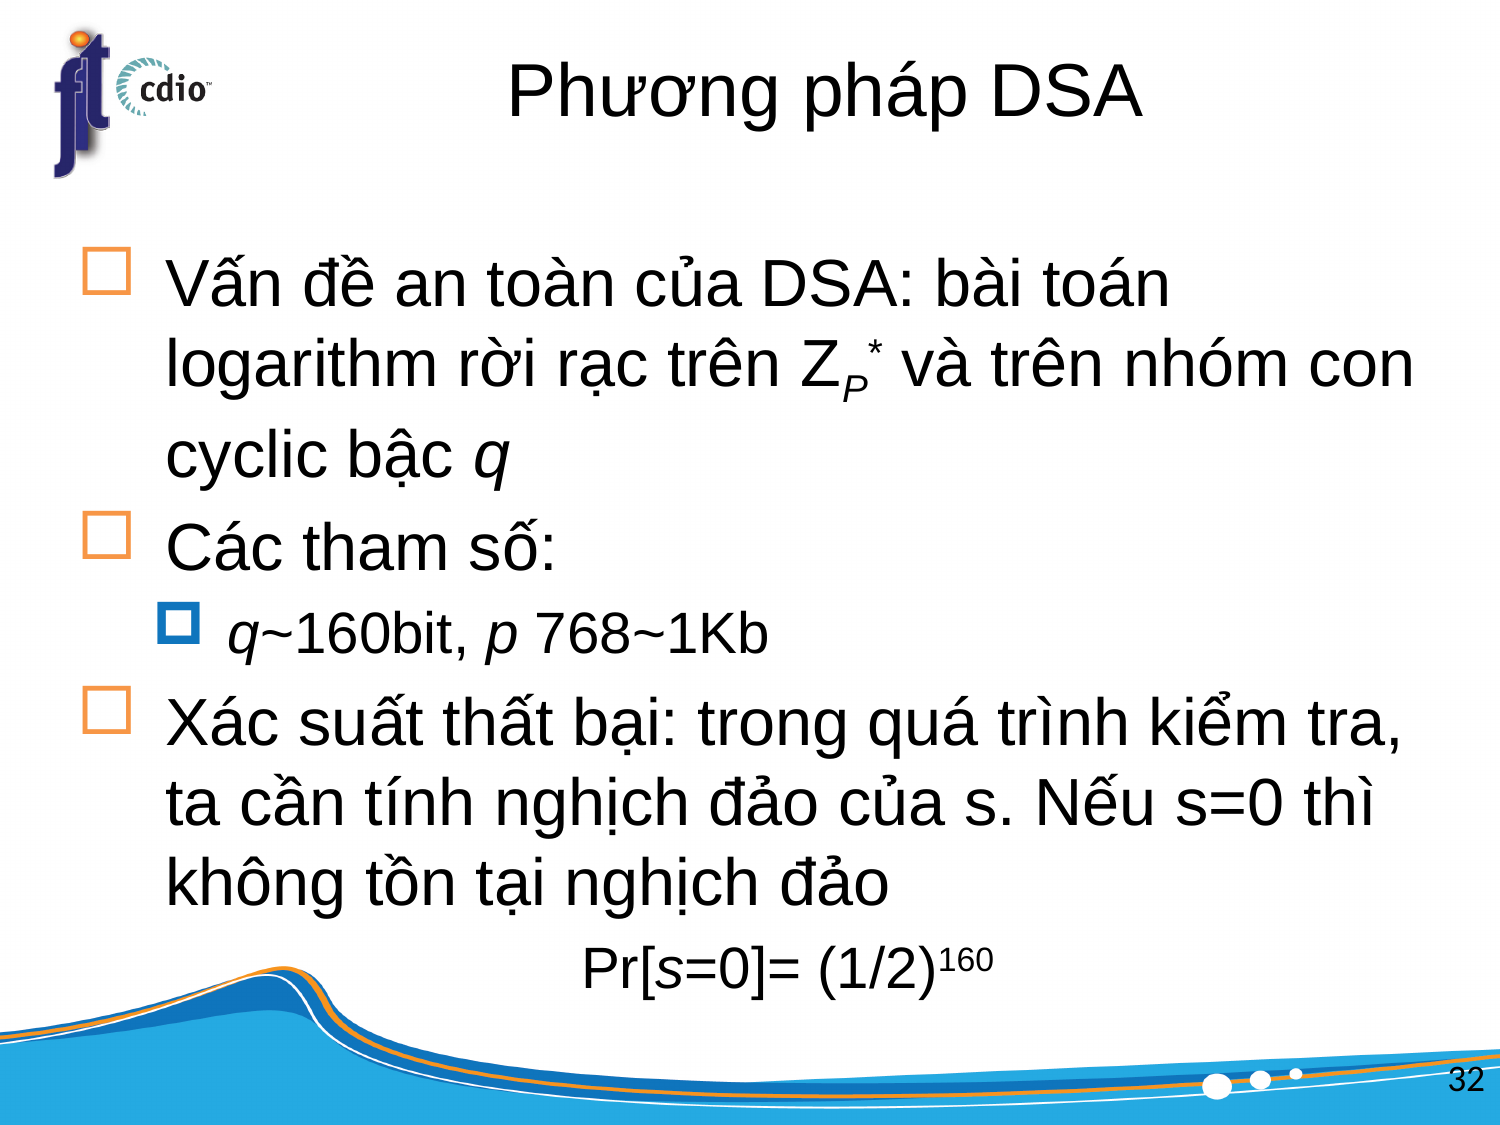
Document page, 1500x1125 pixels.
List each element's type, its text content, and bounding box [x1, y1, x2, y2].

list Vấn đề an toàn của DSA: bài toán logarithm rời rạc trên ZP* và trên nhóm con cyclic bậc q Các tham số: q~160bit, p 768~1Kb Xác suất thất bại: trong quá trình kiểm tra, ta cần tính nghịch đảo của s. Nếu s=0 thì không tồn tại nghịch đảo Pr[s=0]= (1/2)160 [62, 232, 1438, 838]
picture [0, 0, 1500, 1125]
title Phương pháp DSA [226, 6, 1425, 166]
text_box 32 [1149, 1046, 1500, 1125]
